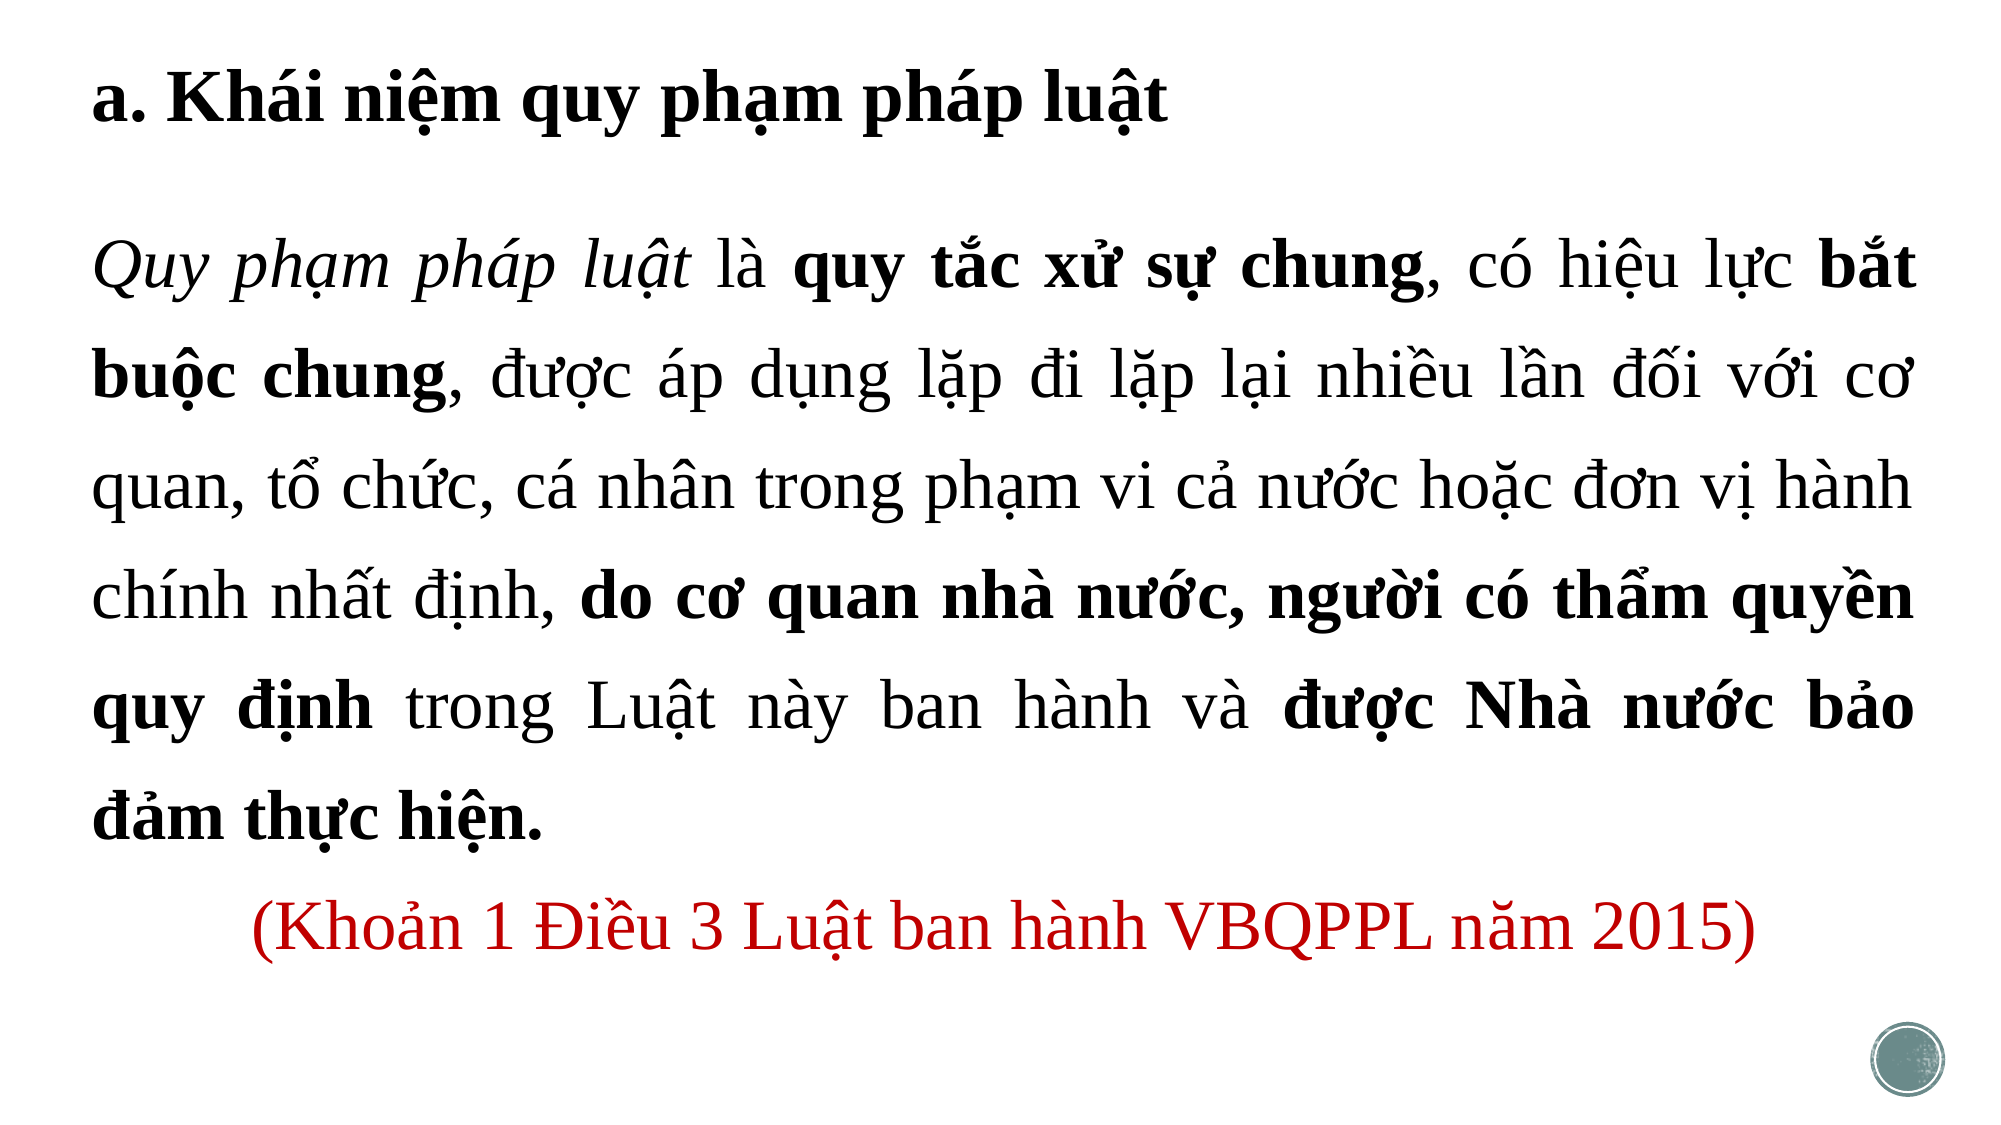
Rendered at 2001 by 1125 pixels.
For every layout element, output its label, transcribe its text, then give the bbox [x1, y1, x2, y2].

list Quy phạm pháp luật là quy tắc xử sự chung, có hiệu lực bắt buộc chung, được áp dụng lặp đi lặp lại nhiều lần đối với cơ quan, tổ chức, cá nhân trong phạm vi cả nước hoặc đơn vị hành chính nhất định, do cơ quan nhà nước, người có thẩm quyền quy định trong Luật này ban hành và được Nhà nước bảo đảm thực hiện. (Khoản 1 Điều 3 Luật ban hành VBQPPL năm 2015) [76, 183, 1933, 1013]
title a. Khái niệm quy phạm pháp luật [76, 32, 1933, 163]
